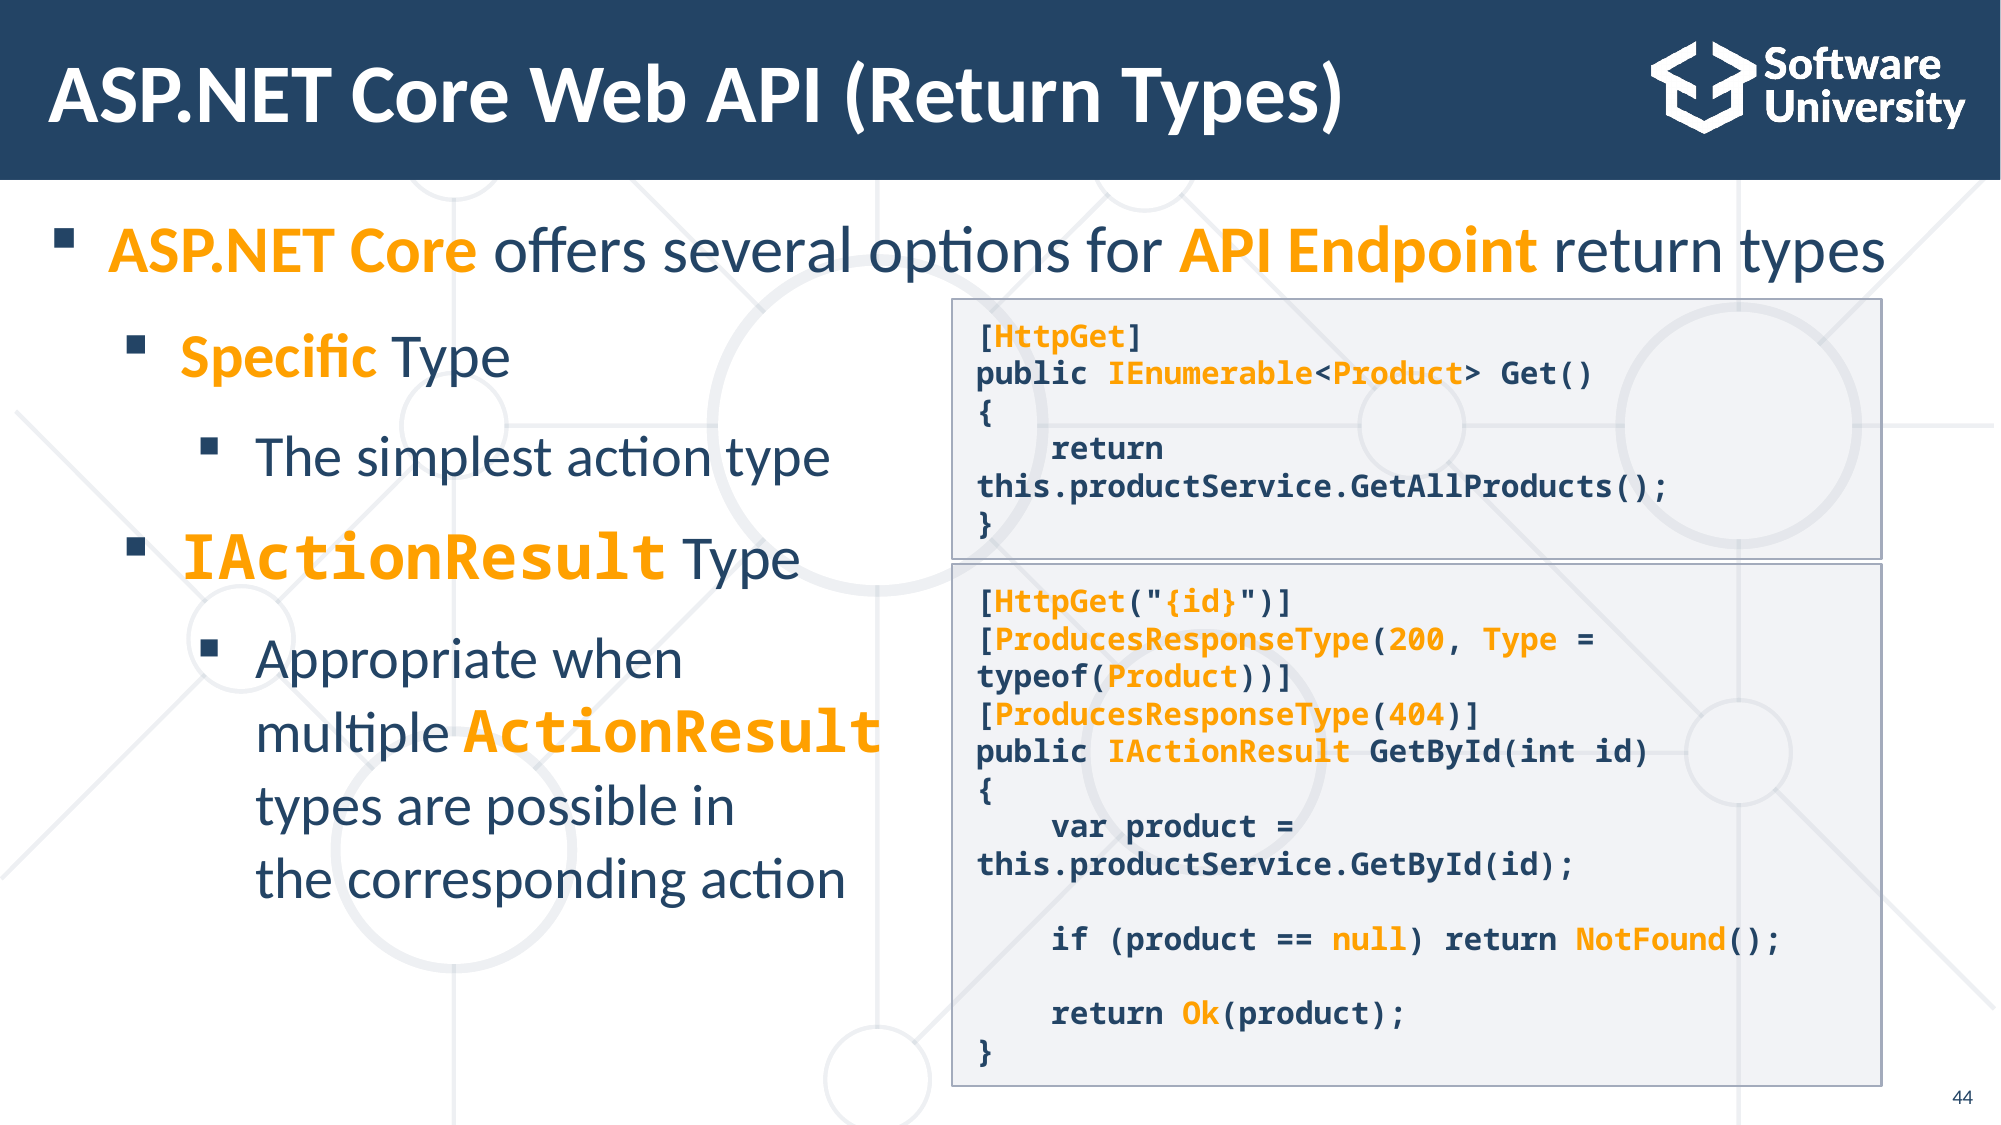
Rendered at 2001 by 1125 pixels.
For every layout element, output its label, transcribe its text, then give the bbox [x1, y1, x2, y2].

slide_number 44 [1927, 1067, 1989, 1117]
text_box [HttpGet] public IEnumerable<Product> Get() { return this.productService.GetAllProducts(); } [952, 298, 1882, 559]
picture [1651, 41, 1966, 134]
text_box [HttpGet("{id}")] [ProducesResponseType(200, Type = typeof(Product))] [ProducesResponseType(404)] public IActionResult GetById(int id) { var product = this.productService.GetById(id); if (product == null) return NotFound(); return Ok(product); } [952, 564, 1882, 1087]
title ASP.NET Core Web API (Return Types) [31, 16, 1625, 162]
list ASP.NET Core offers several options for API Endpoint return types Specific Type The simplest action type IActionResult Type Appropriate when multiple ActionResult types are possible in the corresponding action [31, 196, 1970, 1104]
